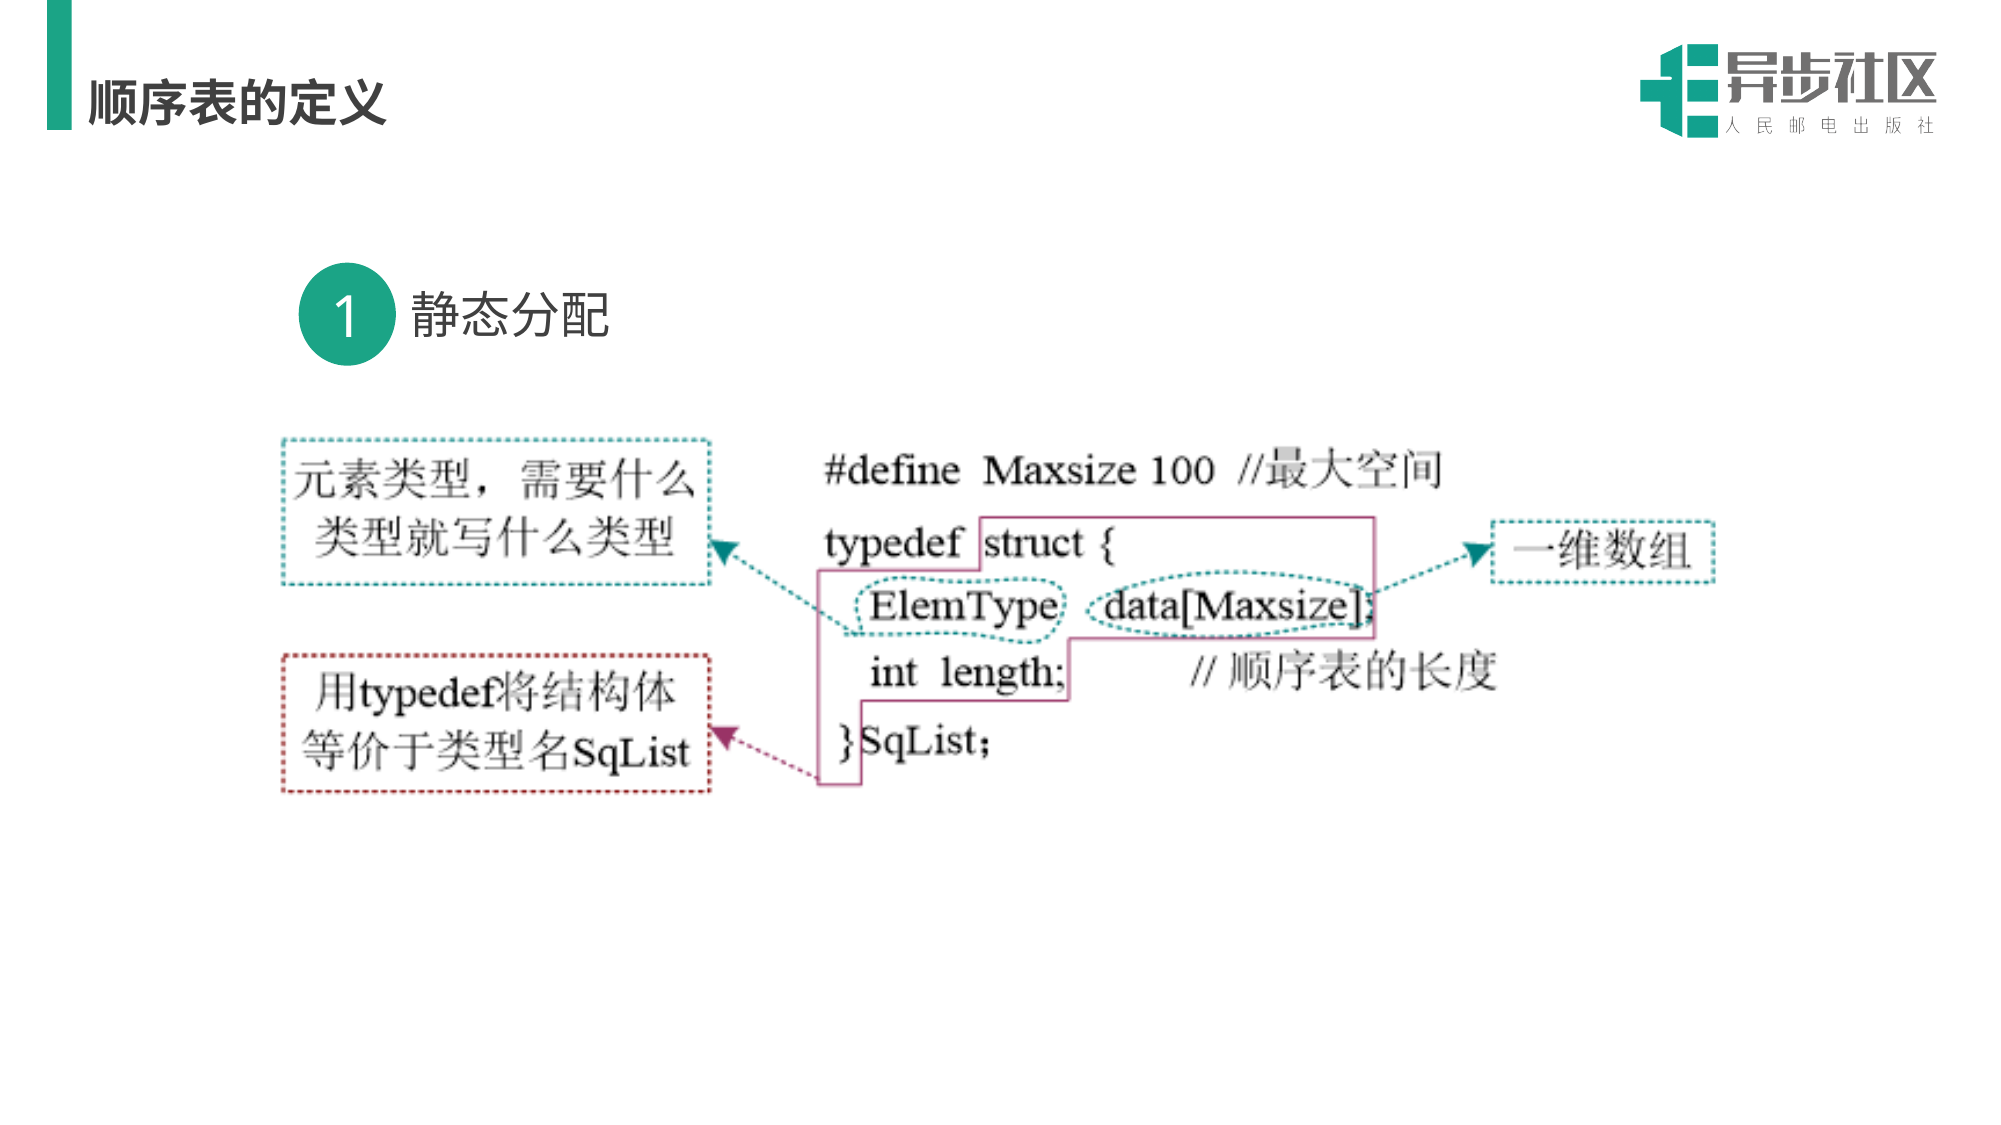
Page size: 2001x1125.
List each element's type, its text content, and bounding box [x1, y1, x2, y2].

text_box [46, 0, 73, 131]
picture [1639, 36, 1948, 151]
picture [277, 417, 1723, 807]
text_box 顺序表的定义 [73, 64, 403, 139]
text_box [298, 262, 612, 366]
